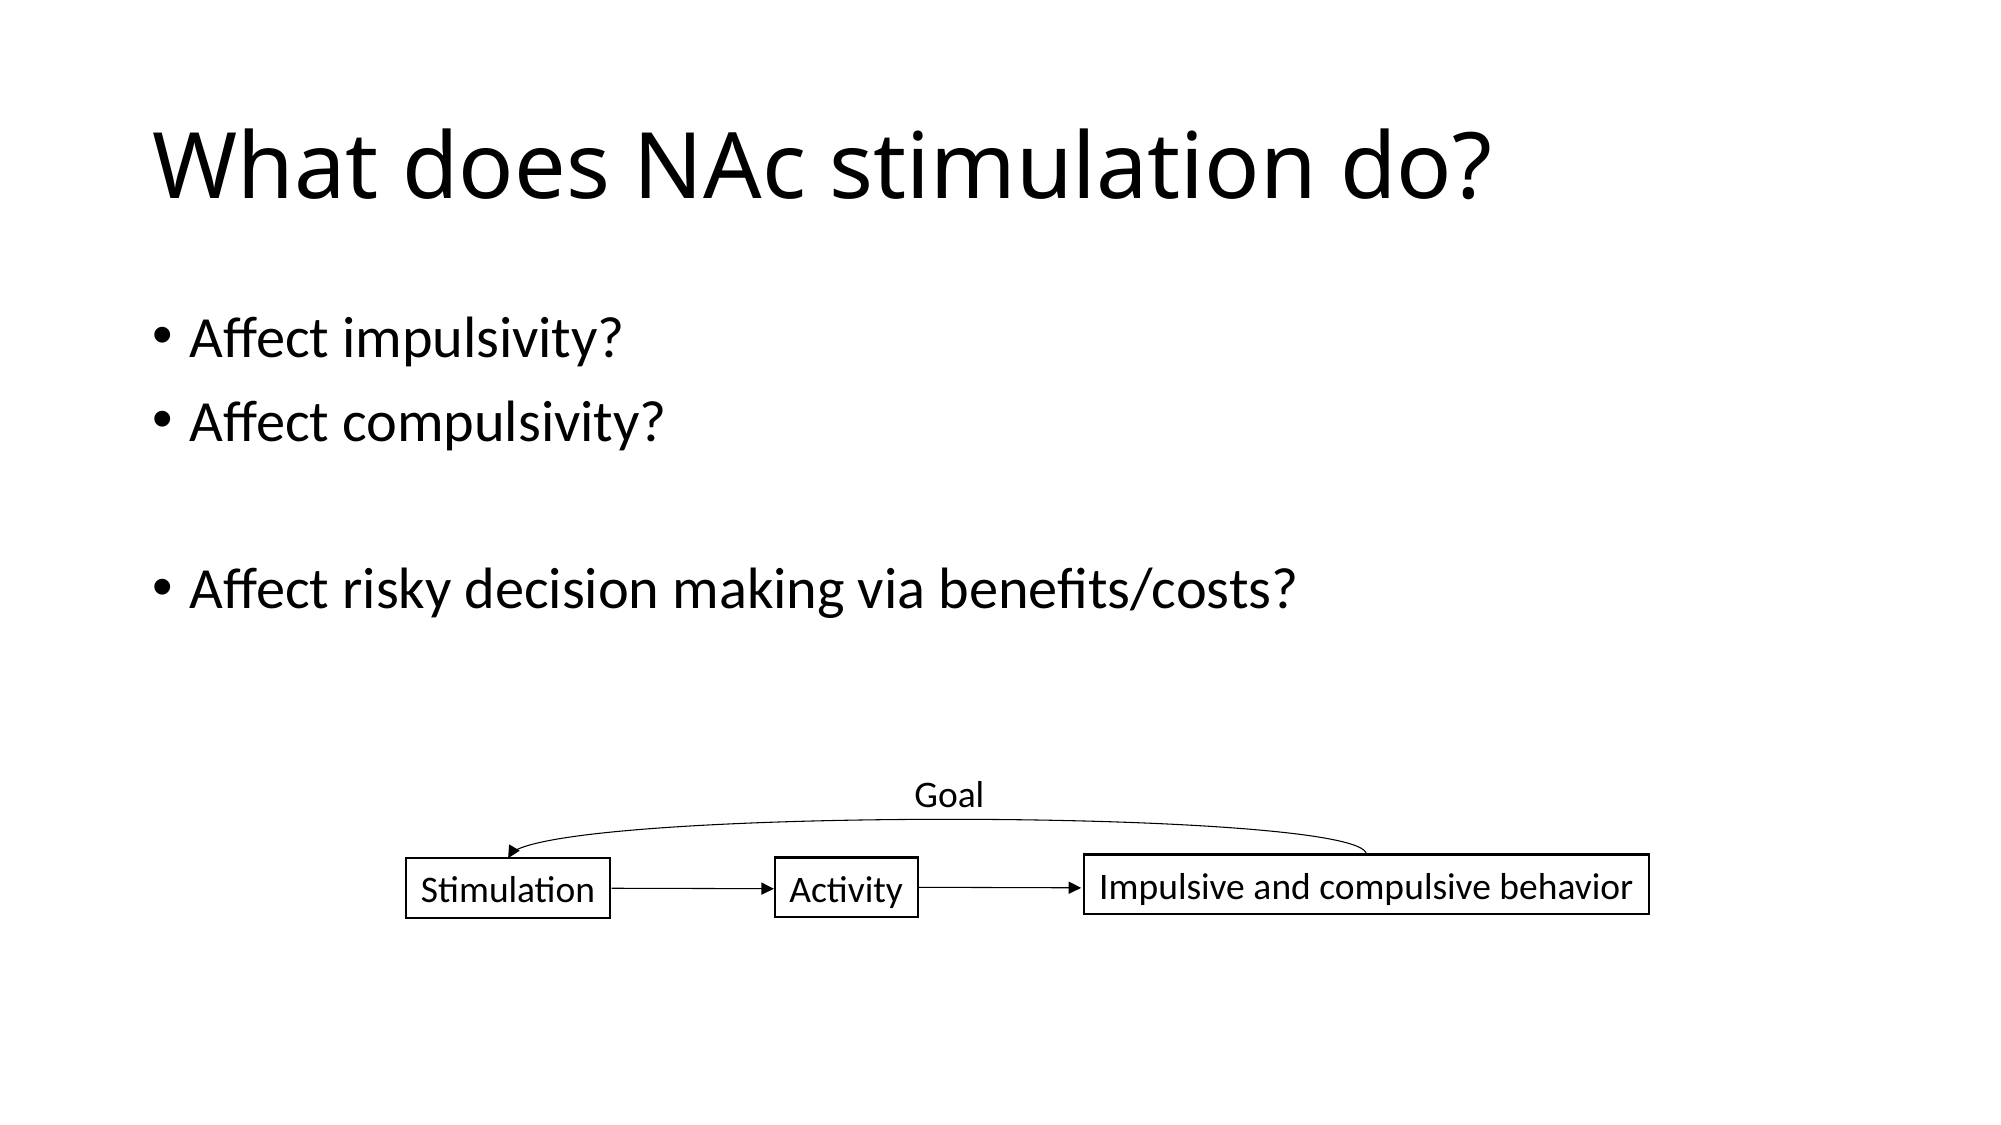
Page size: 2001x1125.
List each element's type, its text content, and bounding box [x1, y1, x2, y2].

text_box Goal [940, 762, 1000, 822]
text_box Stimulation [405, 857, 611, 919]
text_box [935, 427, 940, 1125]
list Affect impulsivity? Affect compulsivity? Affect risky decision making via benefits/costs? [137, 299, 1863, 888]
text_box Impulsive and compulsive behavior [1083, 853, 1650, 915]
text_box Activity [774, 856, 919, 918]
title What does NAc stimulation do? [137, 59, 1863, 278]
text_box Goal [899, 762, 935, 822]
